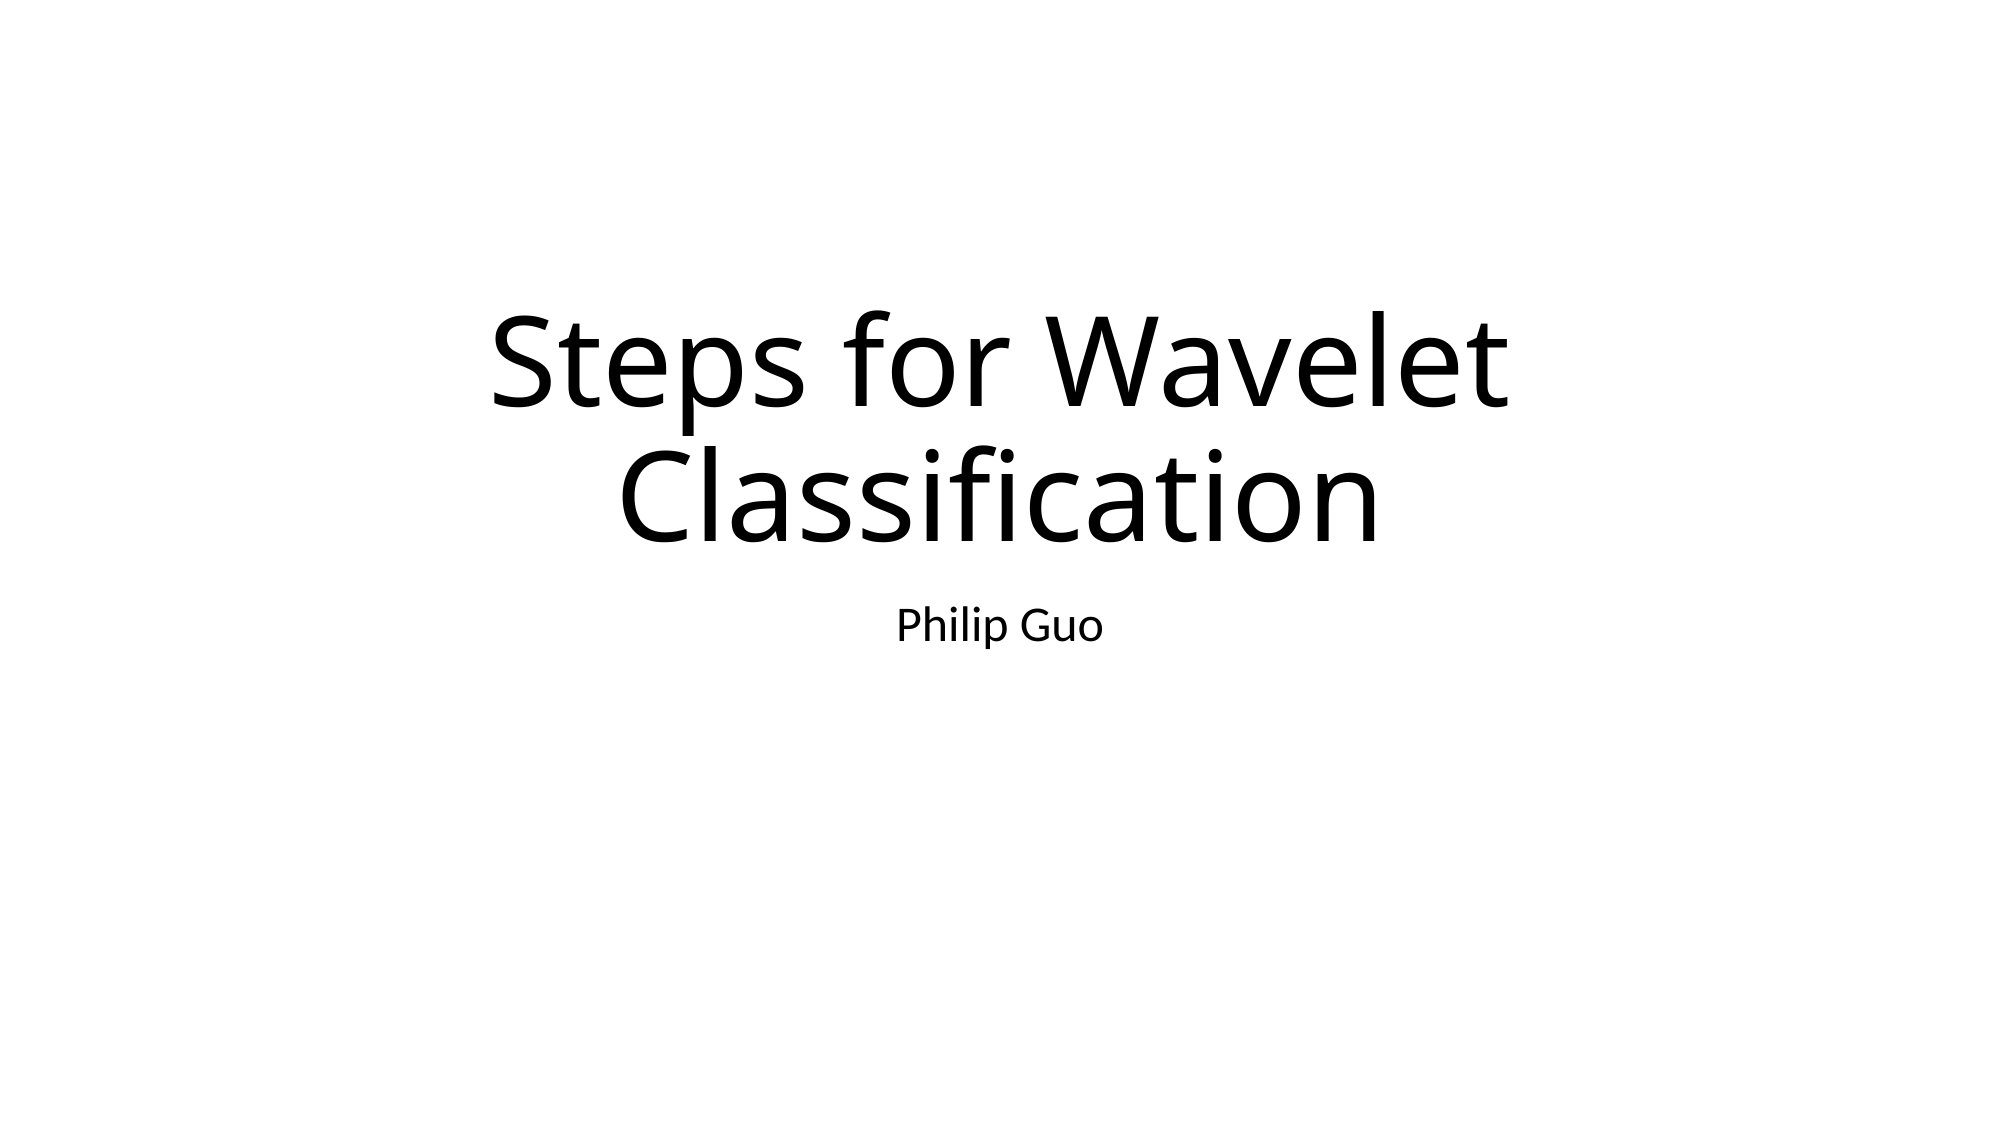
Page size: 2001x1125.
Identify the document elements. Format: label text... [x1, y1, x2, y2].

title Steps for Wavelet Classification [249, 184, 1750, 576]
subtitle Philip Guo [249, 590, 1750, 863]
